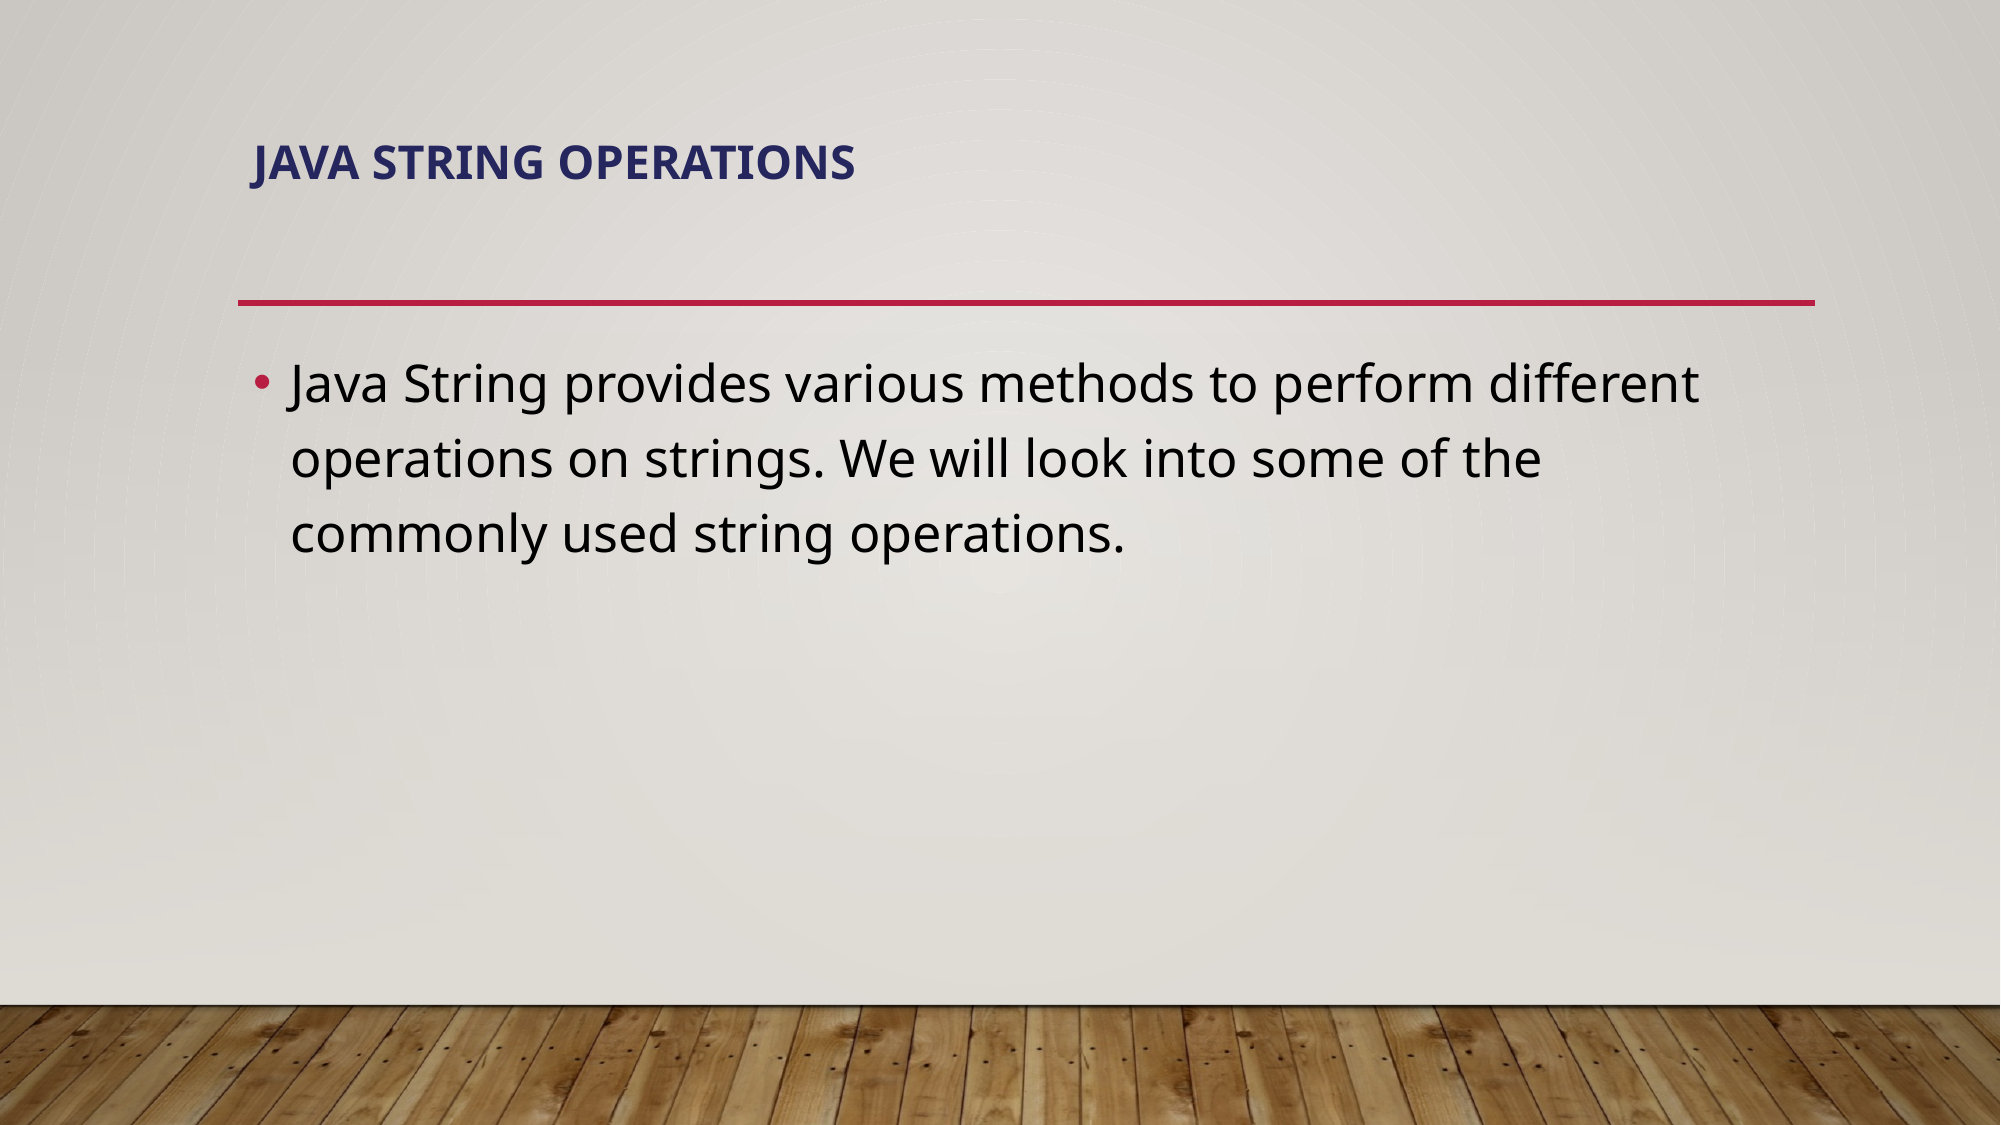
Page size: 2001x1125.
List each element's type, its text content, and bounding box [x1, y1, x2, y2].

list Java String provides various methods to perform different operations on strings. We will look into some of the commonly used string operations. [238, 330, 1814, 897]
title Java String Operations [238, 131, 1814, 305]
picture [0, 1005, 2000, 1125]
